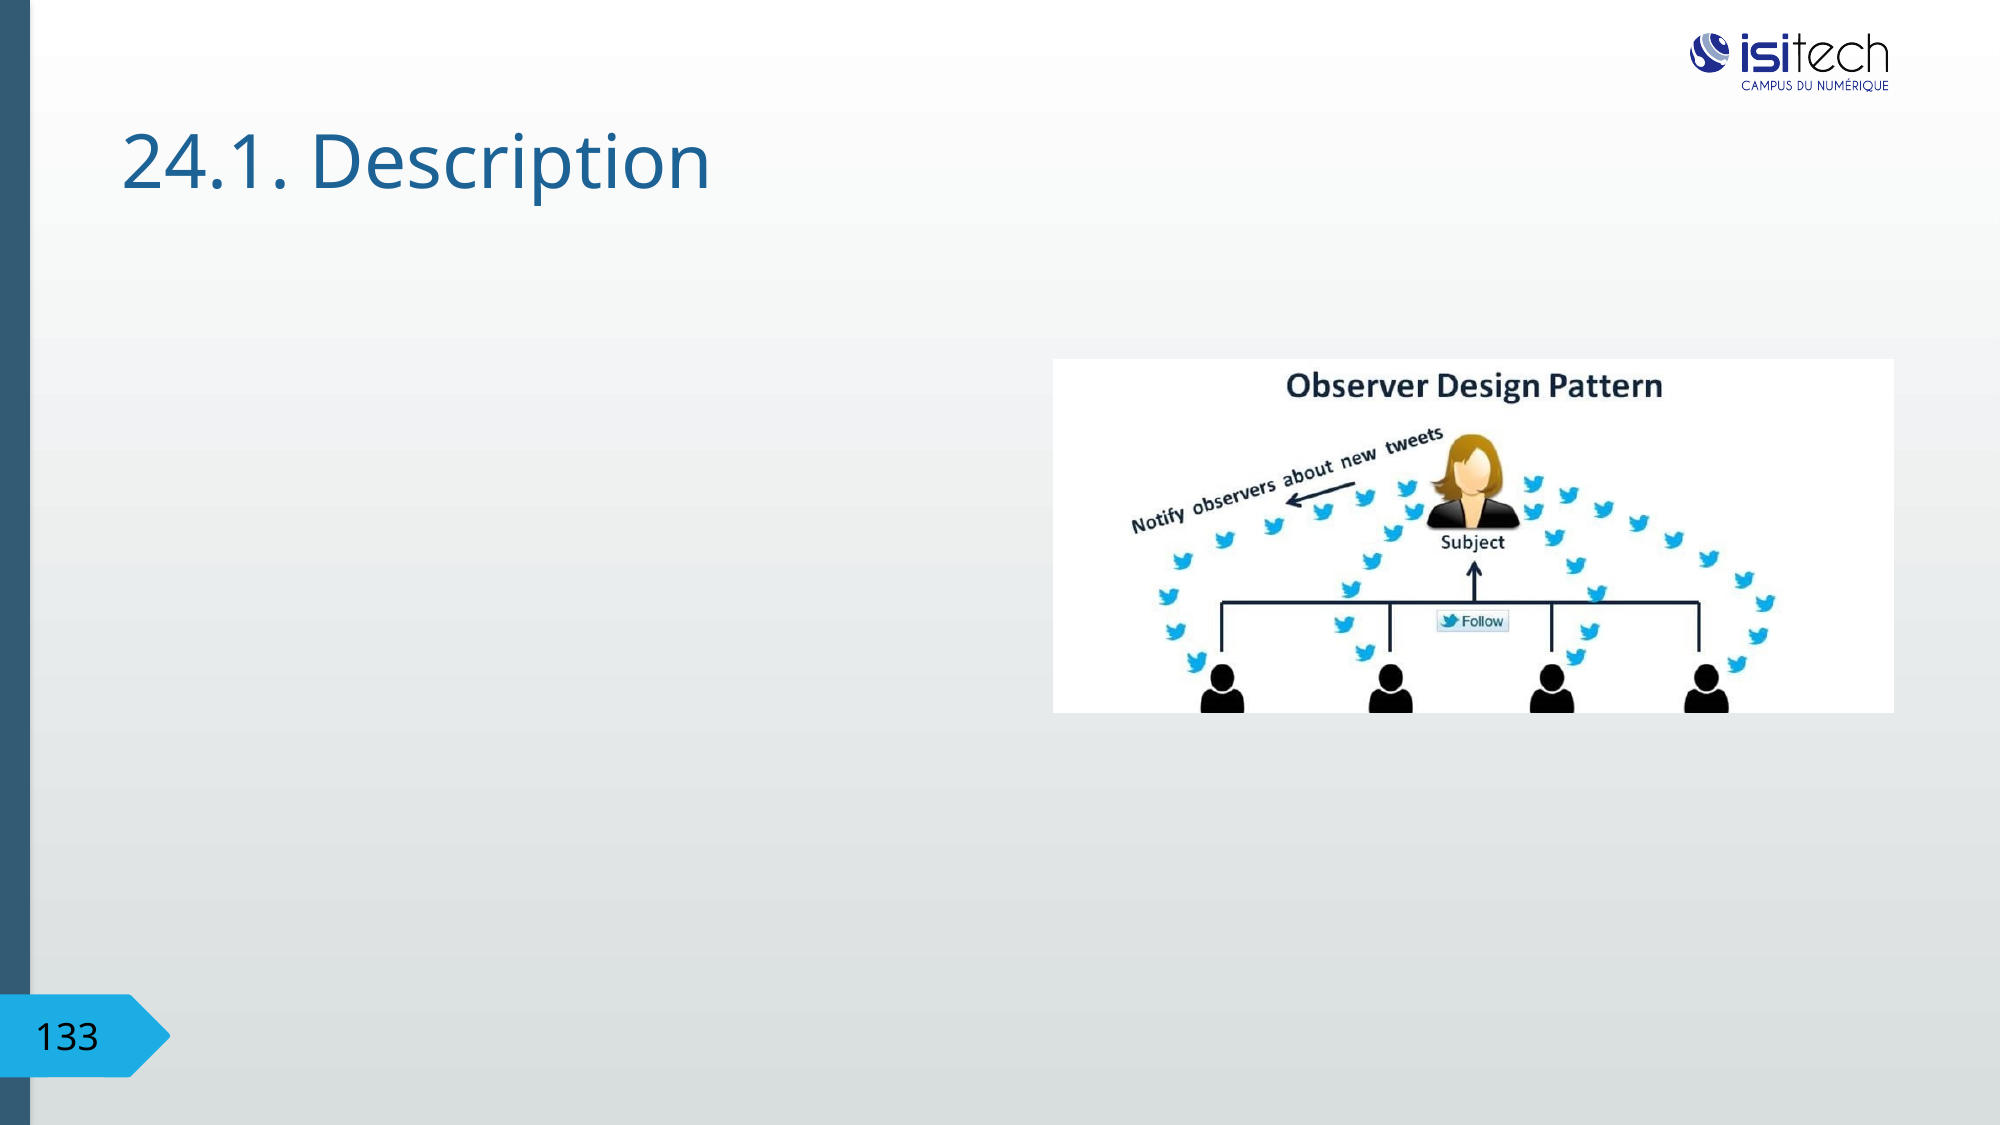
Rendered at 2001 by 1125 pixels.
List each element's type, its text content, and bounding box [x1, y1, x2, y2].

title 24.1. Description [106, 105, 947, 313]
slide_number 133 [19, 1006, 148, 1067]
picture [1690, 33, 1889, 94]
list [1052, 359, 1894, 713]
